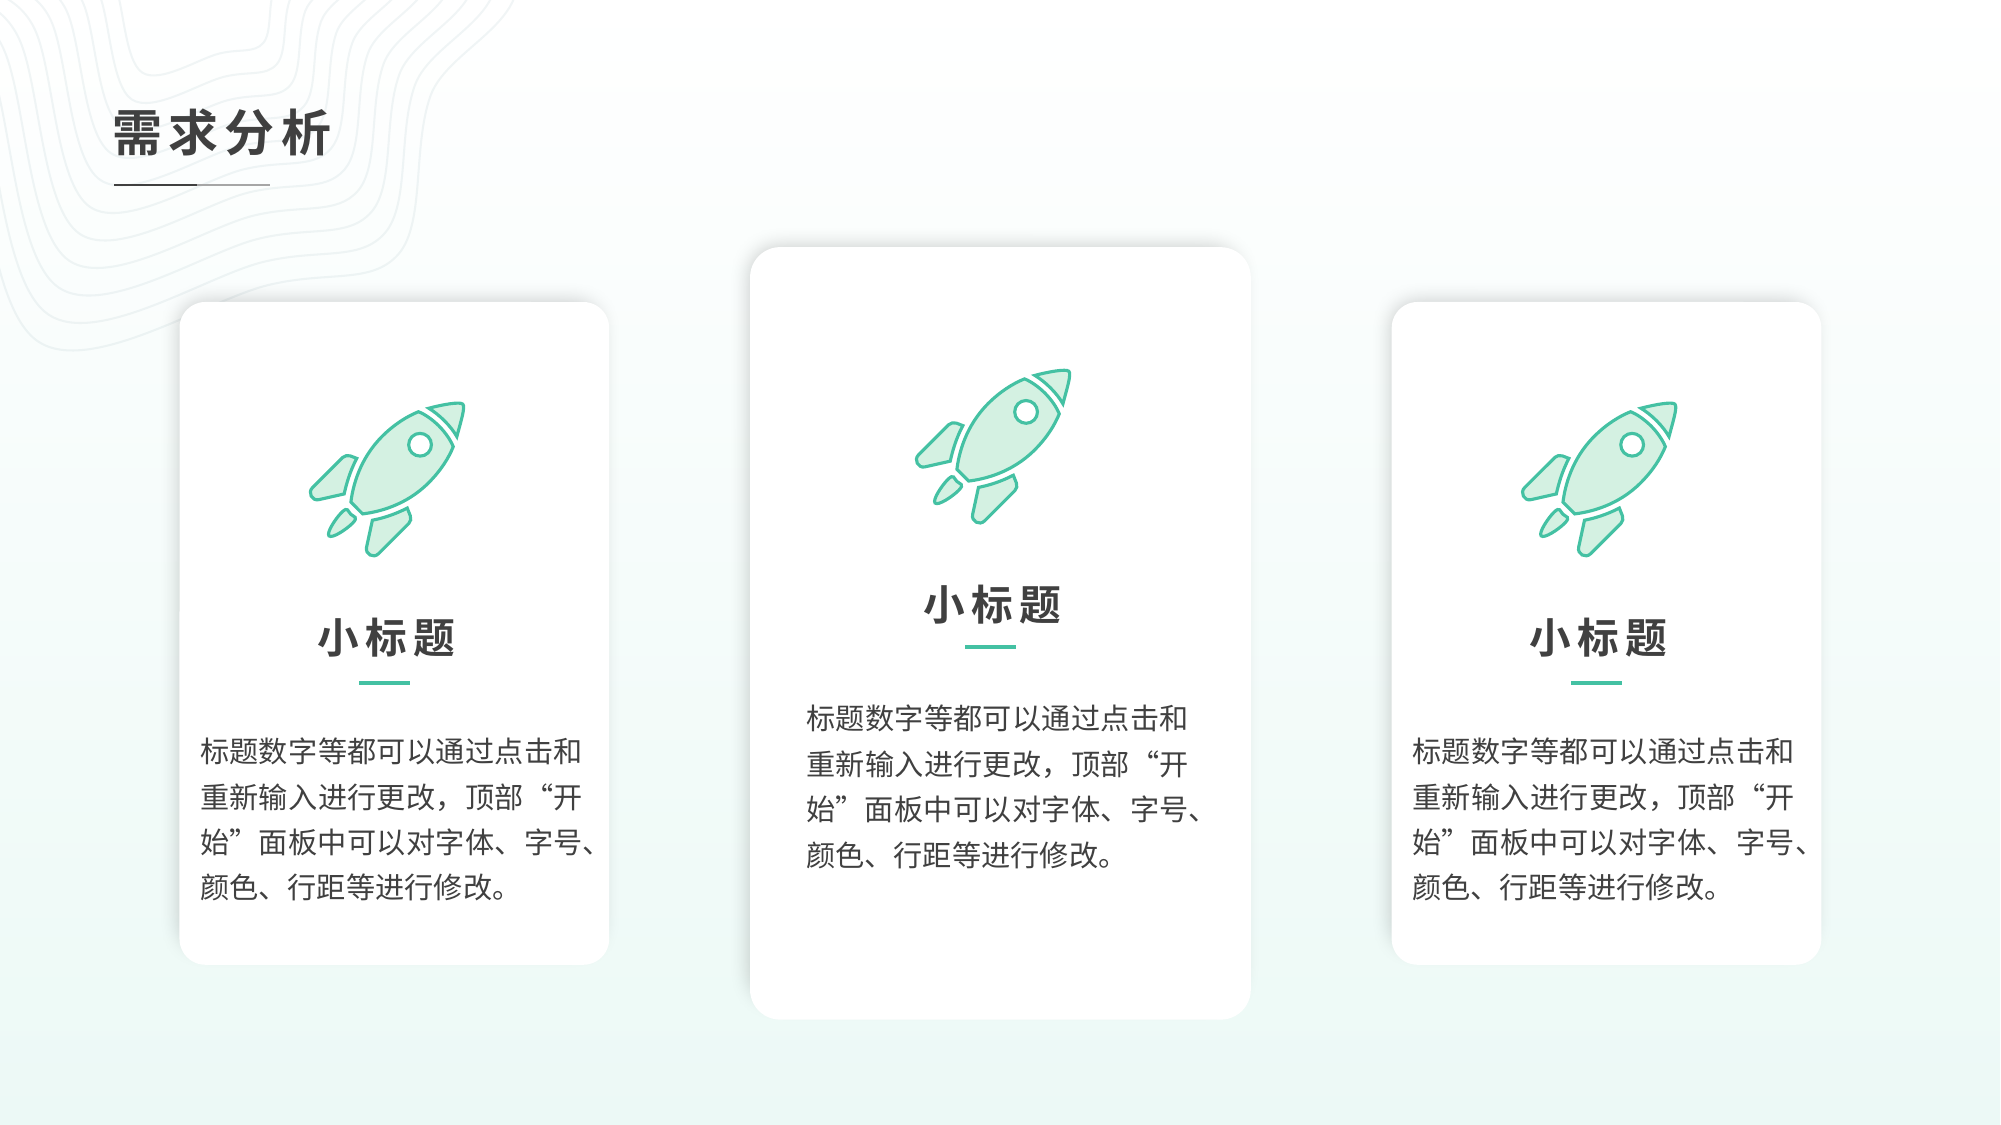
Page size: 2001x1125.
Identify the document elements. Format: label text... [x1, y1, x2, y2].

text_box [178, 300, 611, 966]
text_box 标题数字等都可以通过点击和重新输入进行更改，顶部“开始”面板中可以对字体、字号、颜色、行距等进行修改。 [1397, 715, 1811, 913]
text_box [1507, 388, 1691, 571]
list 需求分析 [97, 101, 356, 172]
text_box [748, 246, 1252, 1021]
text_box 标题数字等都可以通过点击和重新输入进行更改，顶部“开始”面板中可以对字体、字号、颜色、行距等进行修改。 [185, 715, 598, 913]
text_box 小标题 [901, 571, 1083, 637]
text_box 小标题 [295, 604, 477, 670]
text_box [1390, 300, 1823, 966]
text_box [295, 388, 479, 571]
text_box 标题数字等都可以通过点击和重新输入进行更改，顶部“开始”面板中可以对字体、字号、颜色、行距等进行修改。 [791, 683, 1205, 880]
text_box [901, 355, 1085, 539]
text_box 小标题 [1507, 604, 1689, 670]
